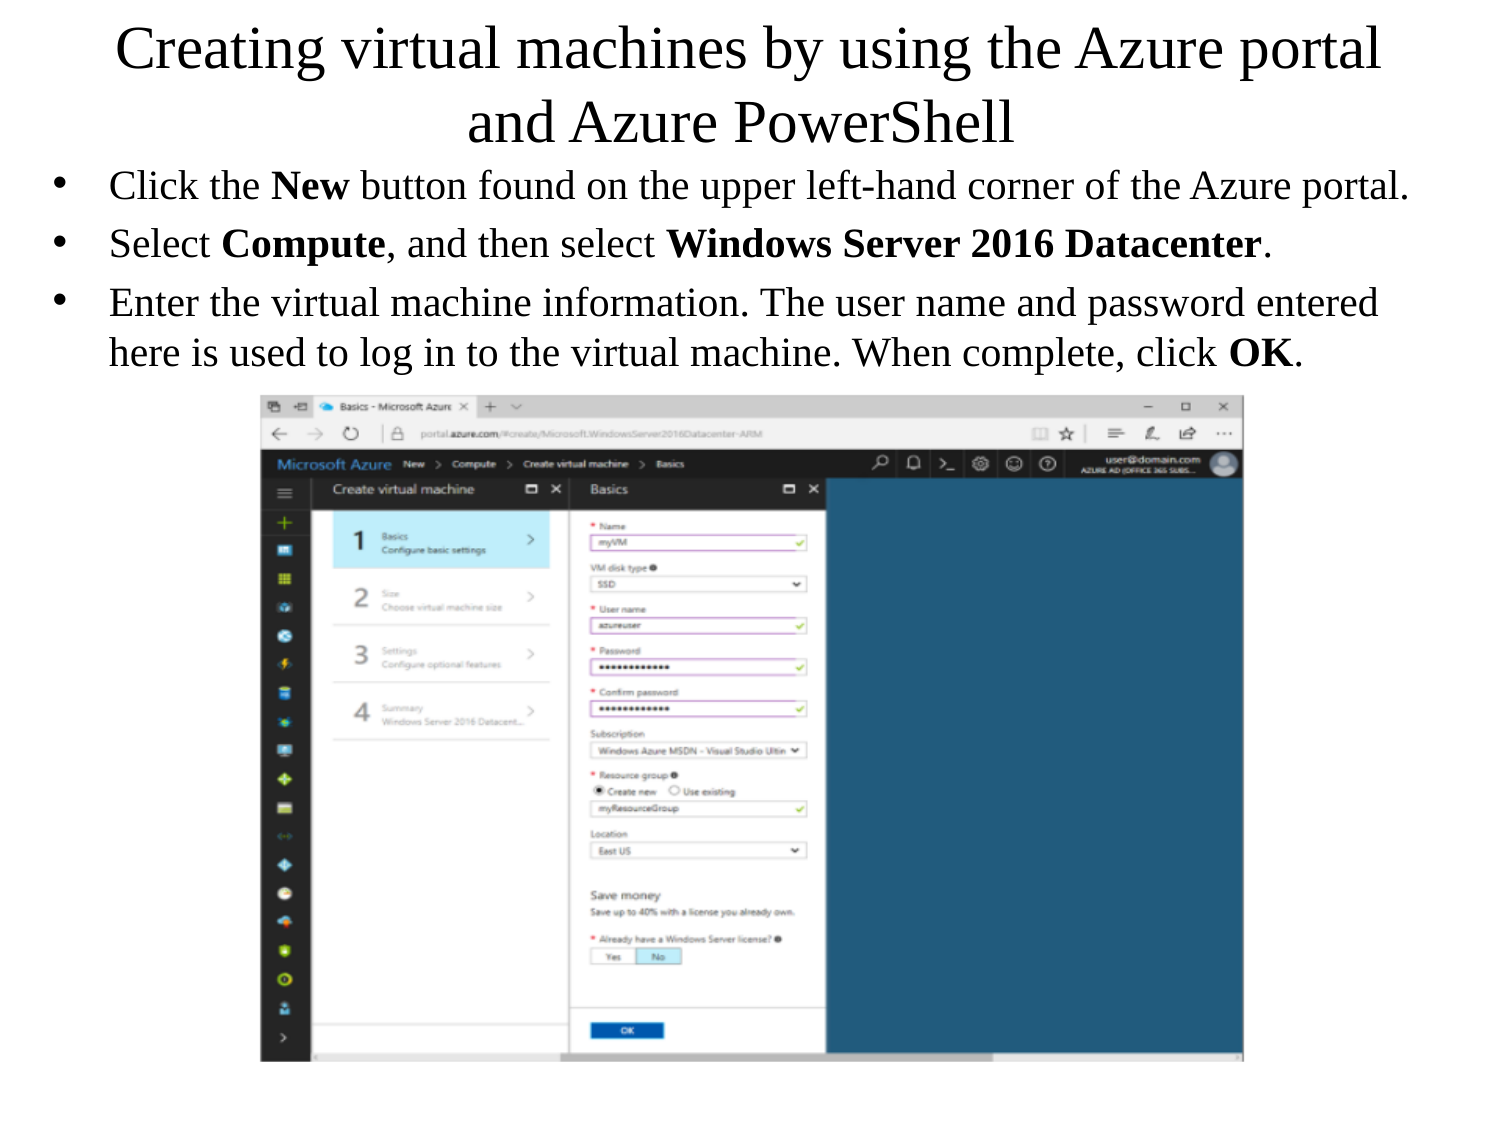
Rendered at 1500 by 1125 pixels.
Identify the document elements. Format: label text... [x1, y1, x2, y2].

picture [237, 387, 1313, 1088]
list Click the New button found on the upper left-hand corner of the Azure portal. Select Compute, and then select Windows Server 2016 Datacenter. Enter the virtual machine information. The user name and password entered here is used to log in to the virtual machine. When complete, click OK. [37, 149, 1463, 1100]
title Creating virtual machines by using the Azure portal and Azure PowerShell [75, 0, 1425, 149]
